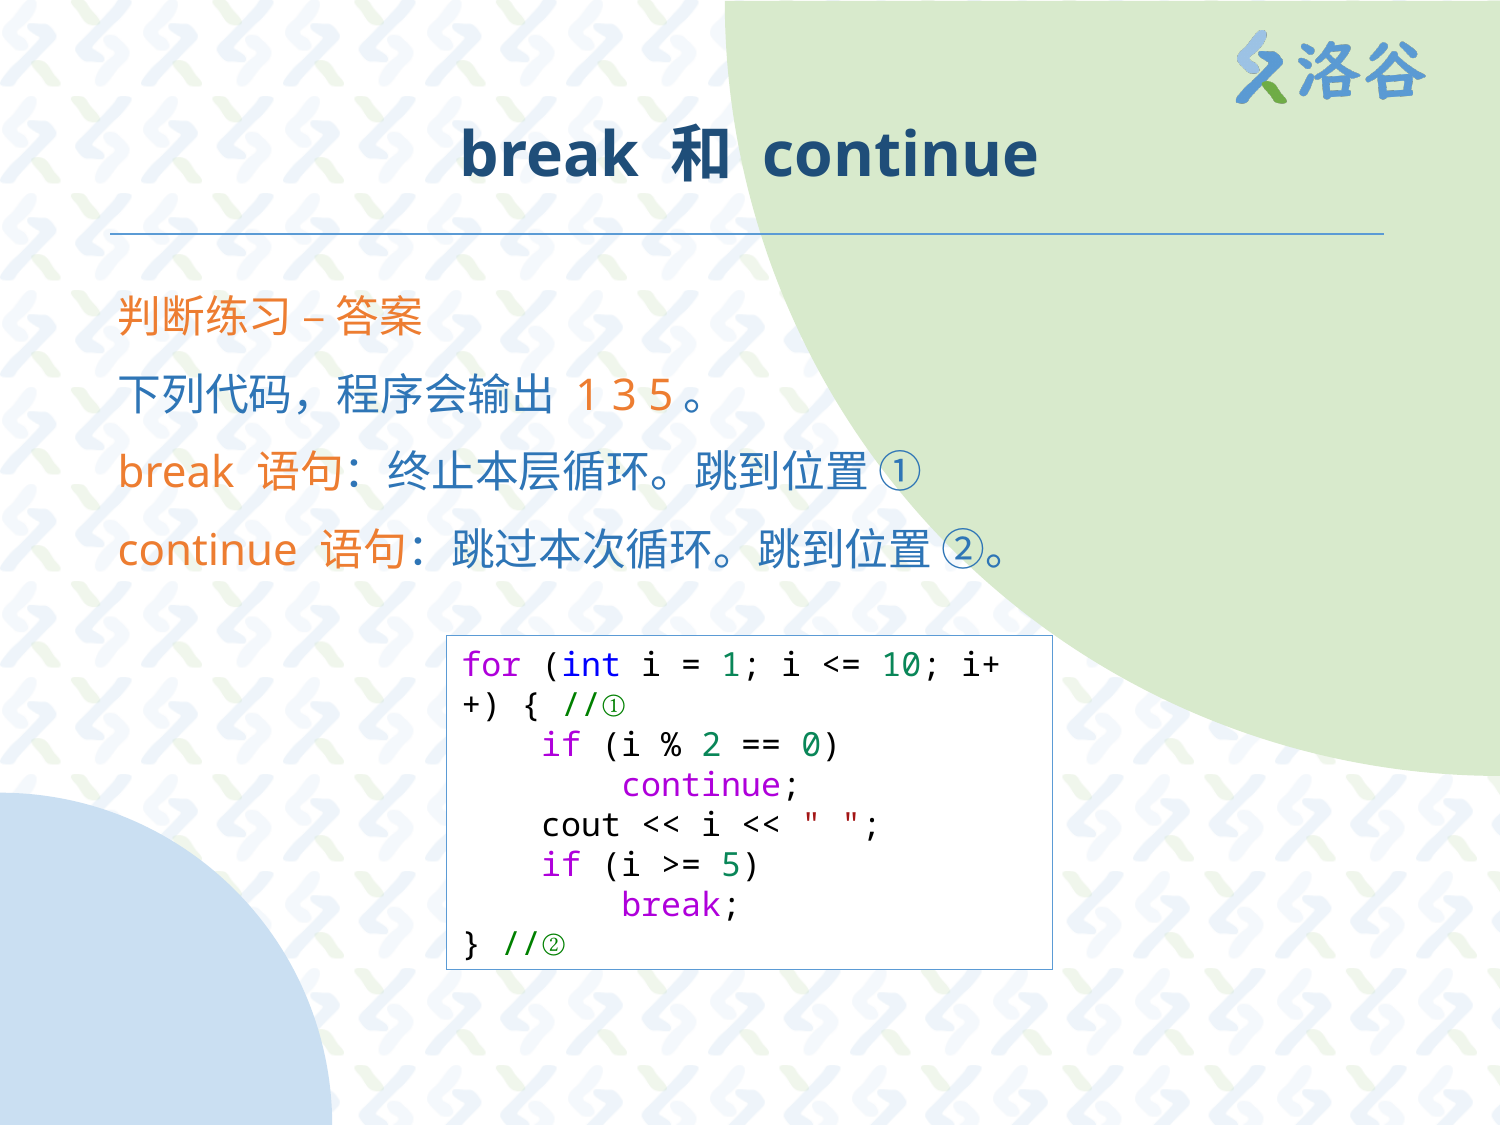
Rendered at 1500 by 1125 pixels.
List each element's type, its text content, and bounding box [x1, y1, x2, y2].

text_box for (int i = 1; i <= 10; i++) { //① if (i % 2 == 0) continue; cout << i << " "; if (i >= 5) break; } //② [446, 635, 1053, 970]
list 判断练习 – 答案 下列代码，程序会输出 1 3 5。 break 语句：终止本层循环。跳到位置 ① continue 语句：跳过本次循环。跳到位置 ②。 [102, 281, 1397, 1016]
picture [1235, 26, 1427, 108]
title break 和 continue [102, 77, 1397, 198]
